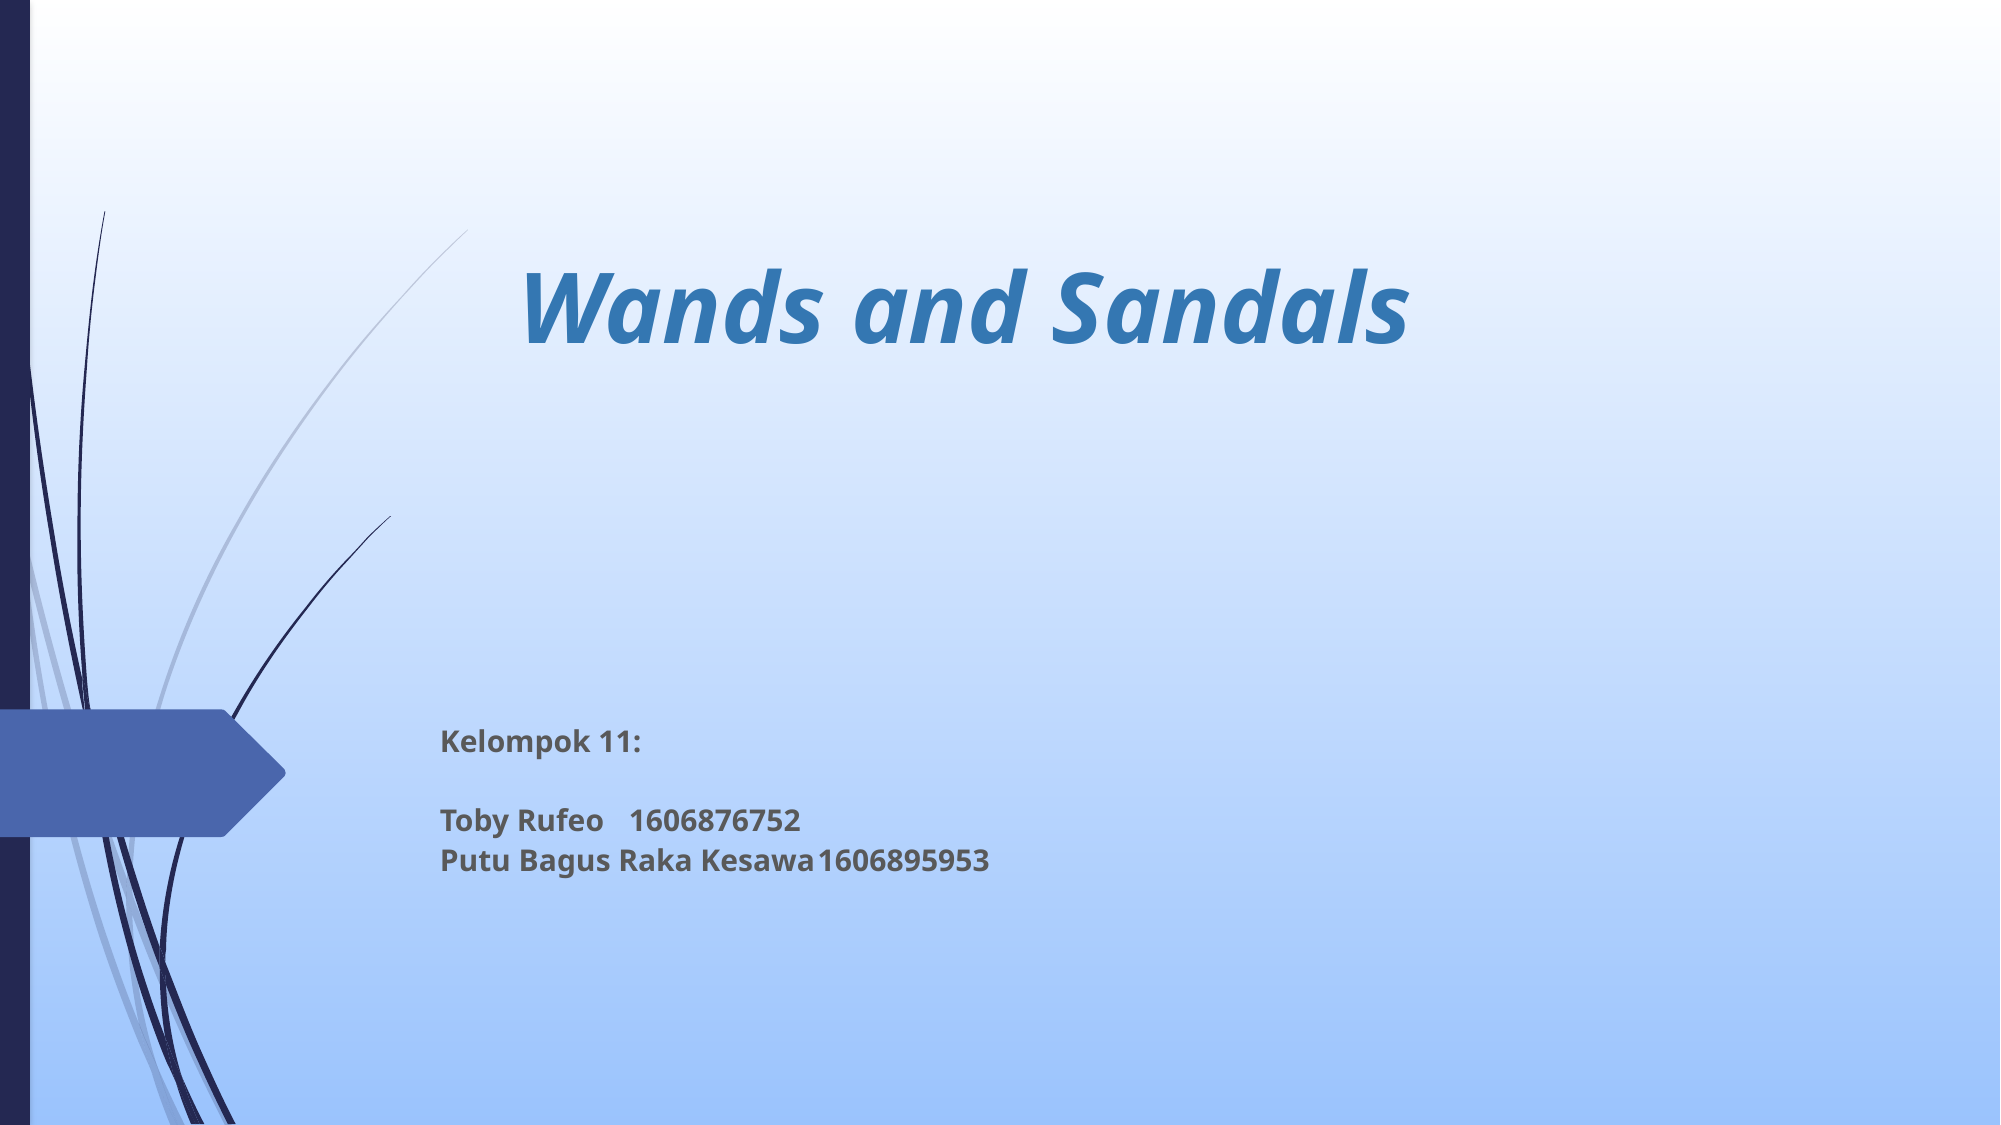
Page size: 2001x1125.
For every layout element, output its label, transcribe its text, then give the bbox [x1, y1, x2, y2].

title Wands and Sandals [503, 233, 1967, 606]
subtitle Kelompok 11: Toby Rufeo 1606876752 Putu Bagus Raka Kesawa 1606895953 [424, 675, 1888, 933]
